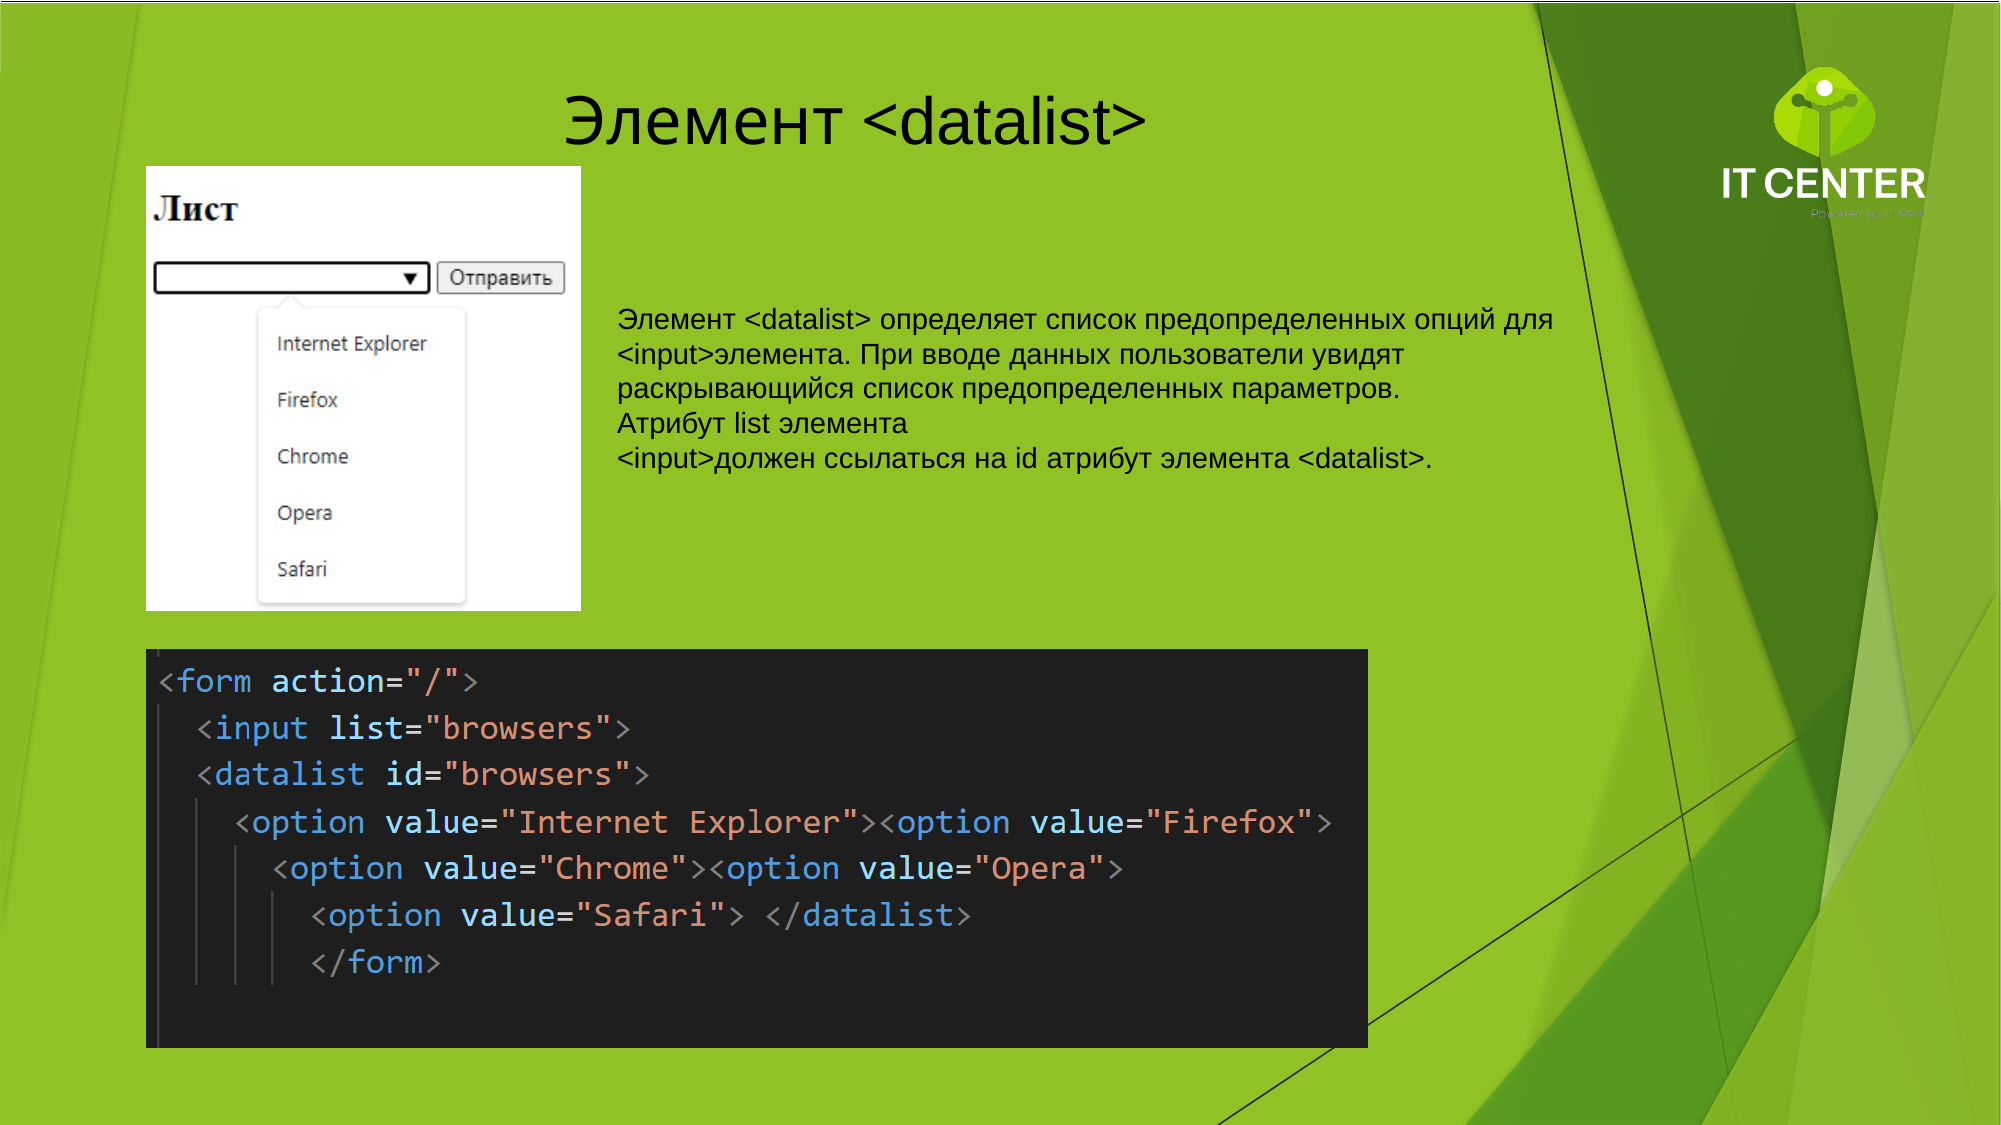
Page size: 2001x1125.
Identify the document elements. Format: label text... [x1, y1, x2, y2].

text_box Элемент <datalist> [549, 70, 1550, 166]
text_box Элемент <datalist> определяет список предопределенных опций для <input>элемента. При вводе данных пользователи увидят раскрывающийся список предопределенных параметров. Атрибут list элемента <input>должен ссылаться на id атрибут элемента <datalist>. [602, 292, 1603, 483]
picture [145, 648, 1369, 1049]
picture [145, 166, 581, 611]
picture [1671, 42, 1988, 247]
